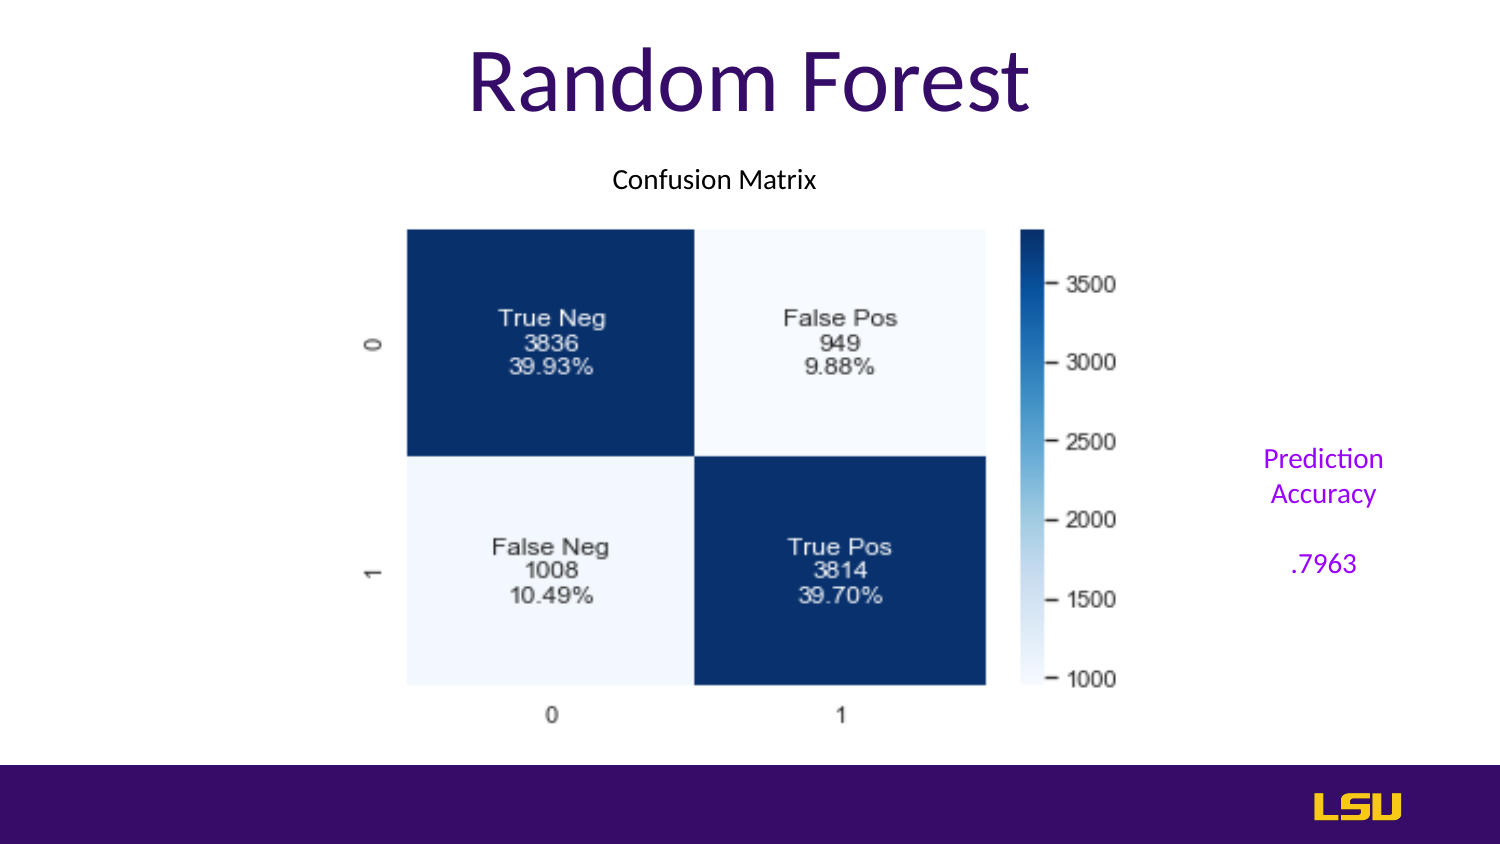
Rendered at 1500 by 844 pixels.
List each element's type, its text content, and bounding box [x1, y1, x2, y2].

text_box Confusion Matrix [512, 145, 917, 186]
picture [317, 209, 1183, 755]
text_box Prediction Accuracy .7963 [1198, 424, 1449, 579]
picture [1299, 777, 1416, 836]
title Random Forest [51, 28, 1449, 122]
